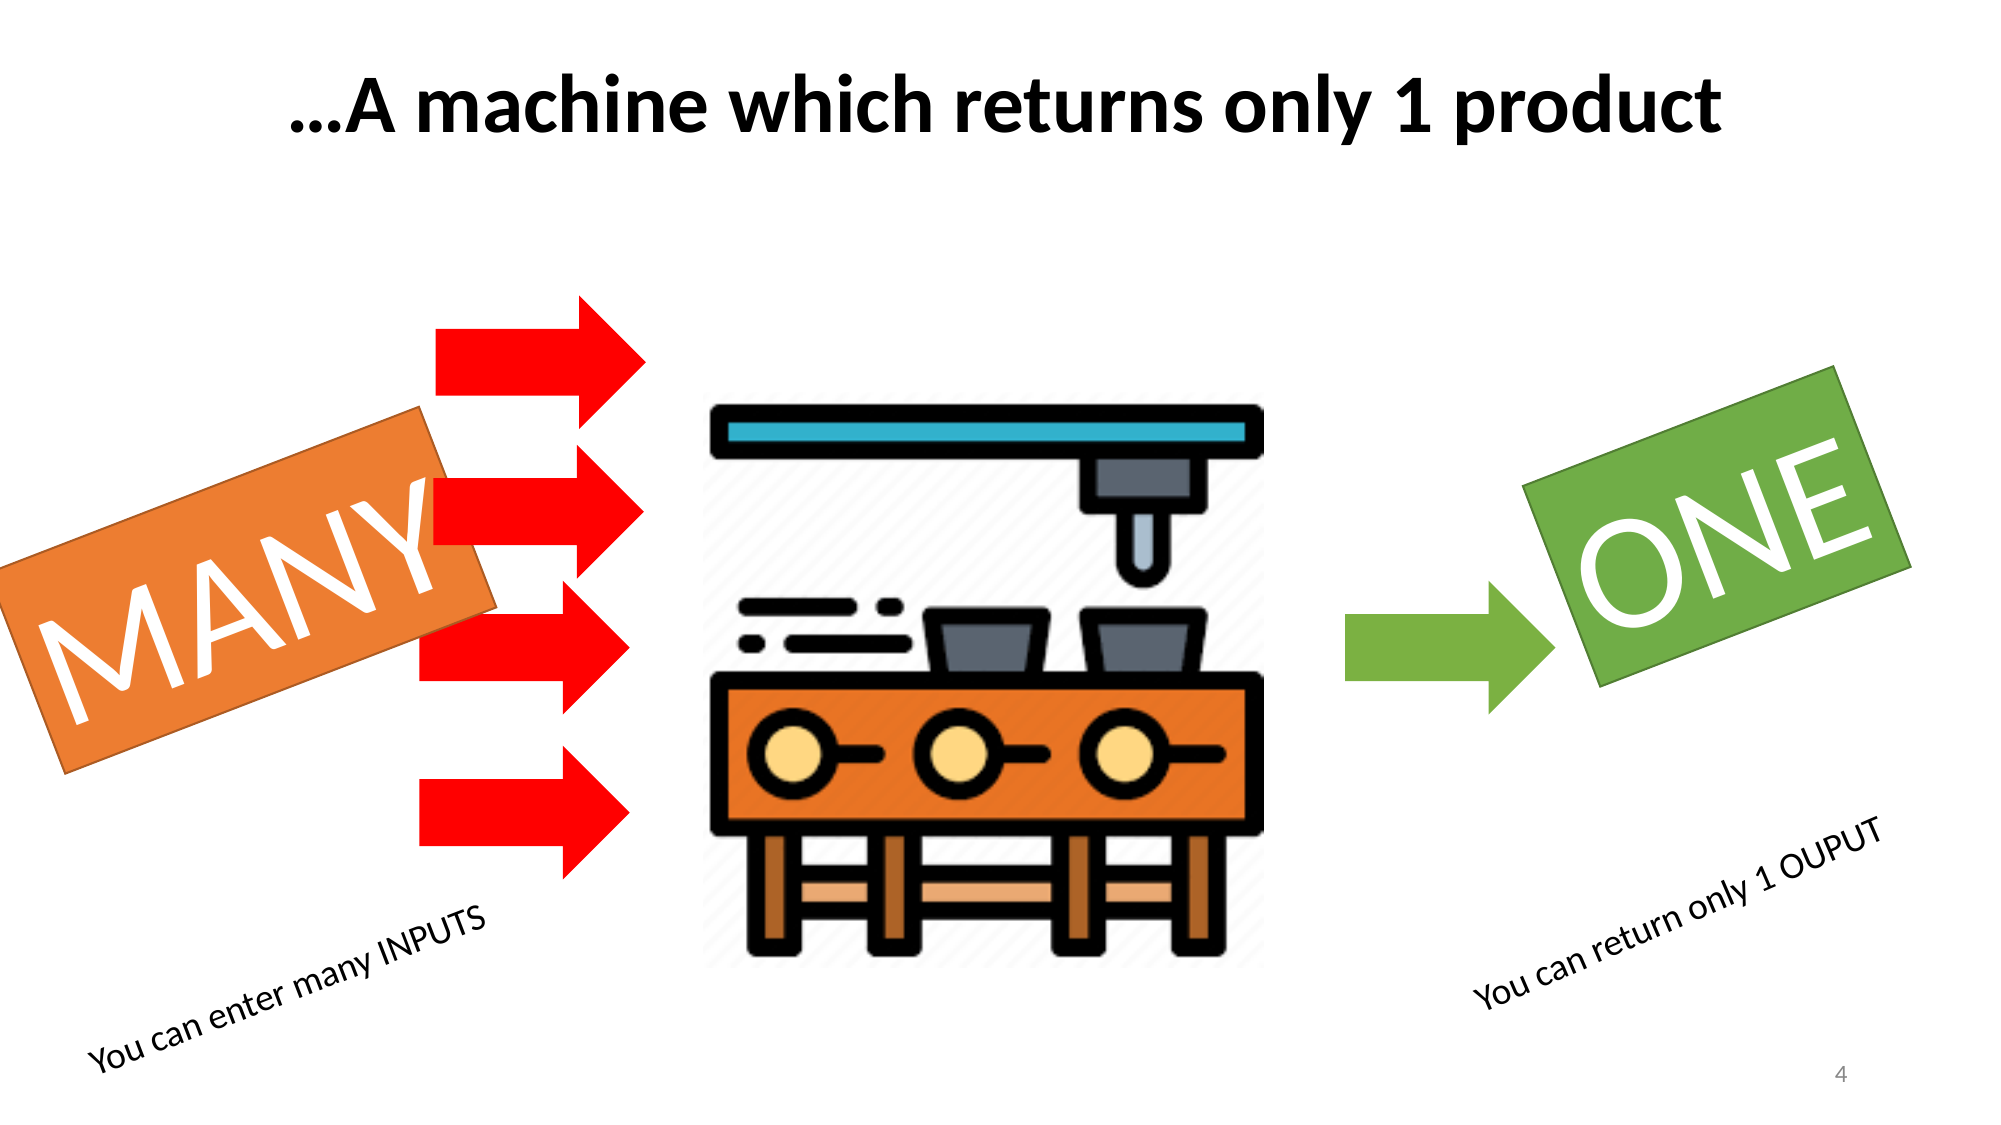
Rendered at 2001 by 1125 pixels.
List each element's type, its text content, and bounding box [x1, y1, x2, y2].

text_box [433, 444, 644, 579]
text_box …A machine which returns only 1 product [262, 41, 1748, 157]
slide_number 4 [1412, 1042, 1863, 1103]
text_box [1345, 580, 1556, 715]
picture [703, 391, 1264, 968]
text_box [419, 580, 630, 715]
text_box MANY [0, 406, 497, 774]
text_box You can return only 1 OUPUT [1450, 788, 1912, 1034]
text_box ONE [1522, 366, 1911, 687]
text_box You can enter many INPUTS [65, 876, 513, 1096]
text_box [435, 295, 646, 430]
text_box [419, 745, 630, 880]
